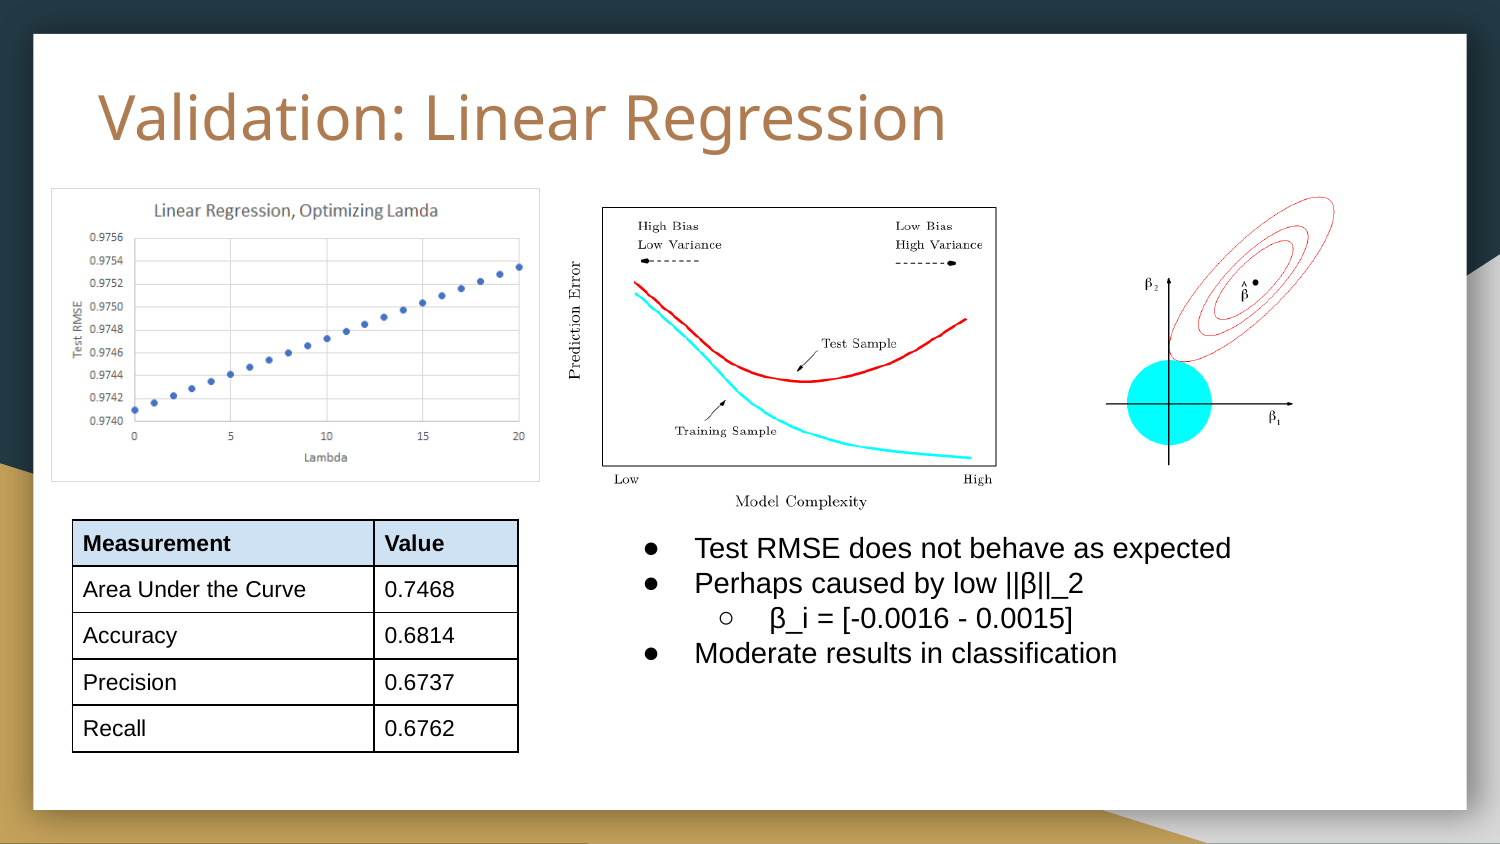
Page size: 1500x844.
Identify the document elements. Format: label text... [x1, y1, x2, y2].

table_header Measurement [73, 521, 373, 565]
picture [544, 188, 1021, 515]
table_cell 0.7468 [375, 567, 517, 612]
table_cell Recall [73, 706, 373, 751]
table_cell 0.6762 [375, 706, 517, 751]
table_header Value [375, 521, 517, 565]
table_cell 0.6737 [375, 660, 517, 704]
table_cell Area Under the Curve [73, 567, 373, 612]
text_box Test RMSE does not behave as expected Perhaps caused by low ||β||_2 β_i = [-0.0016 - 0.0015] Moderate results in classification [604, 514, 1470, 770]
picture [1093, 179, 1357, 473]
table_cell 0.6814 [375, 613, 517, 658]
table_cell Accuracy [73, 613, 373, 658]
picture [50, 188, 540, 482]
table_cell Precision [73, 660, 373, 704]
title Validation: Linear Regression [83, 62, 1315, 220]
